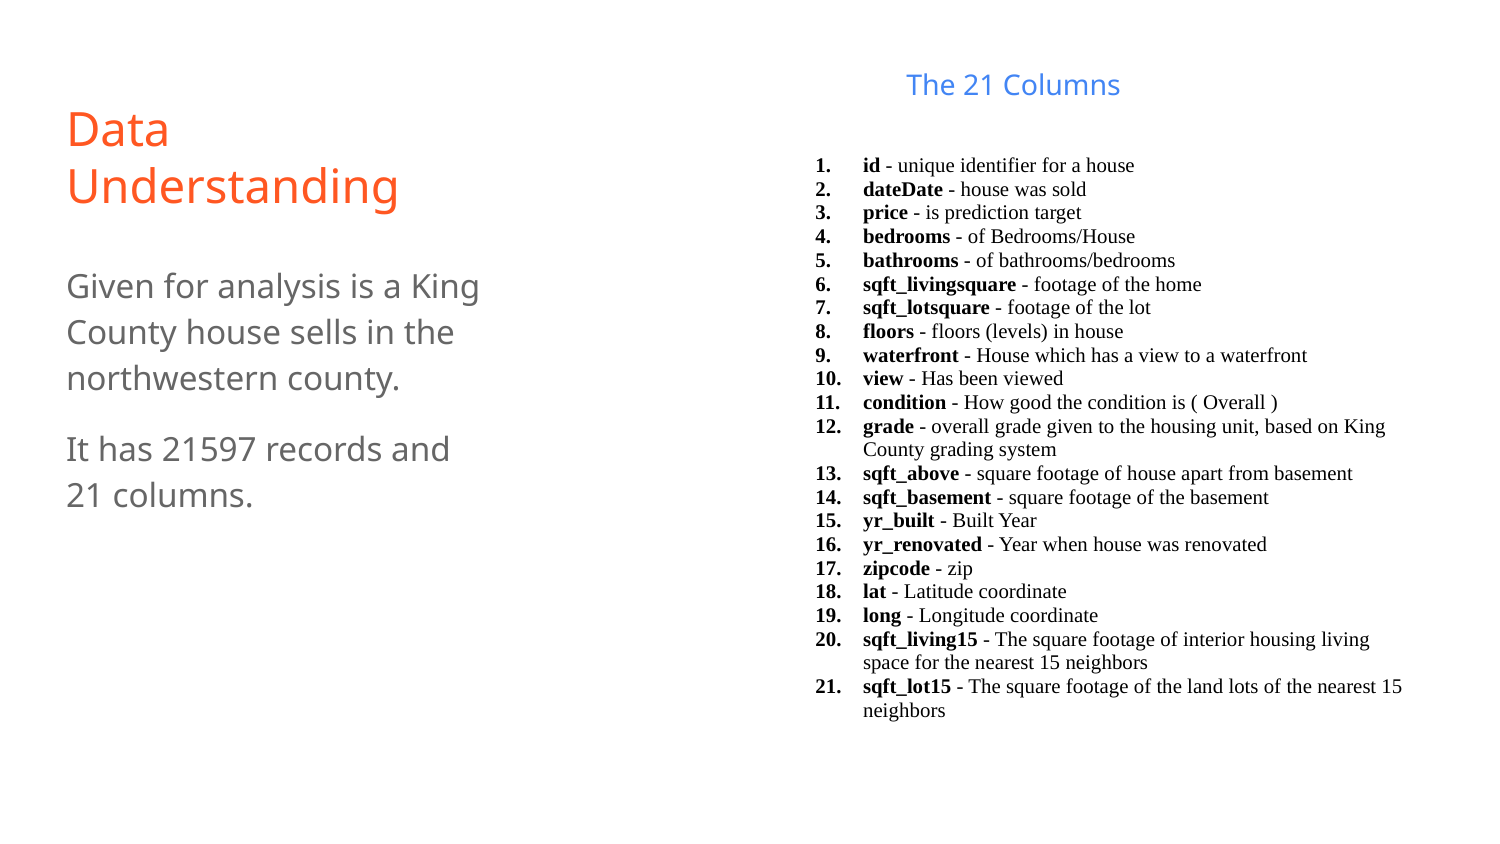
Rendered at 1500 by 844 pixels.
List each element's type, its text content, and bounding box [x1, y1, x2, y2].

title The 21 Columns [891, 51, 1231, 117]
list id - unique identifier for a house dateDate - house was sold price - is prediction target bedrooms - of Bedrooms/House bathrooms - of bathrooms/bedrooms sqft_livingsquare - footage of the home sqft_lotsquare - footage of the lot floors - floors (levels) in house waterfront - House which has a view to a waterfront view - Has been viewed condition - How good the condition is ( Overall ) grade - overall grade given to the housing unit, based on King County grading system sqft_above - square footage of house apart from basement sqft_basement - square footage of the basement yr_built - Built Year yr_renovated - Year when house was renovated zipcode - zip lat - Latitude coordinate long - Longitude coordinate sqft_living15 - The square footage of interior housing living space for the nearest 15 neighbors sqft_lot15 - The square footage of the land lots of the nearest 15 neighbors [773, 138, 1424, 773]
list Given for analysis is a King County house sells in the northwestern county. It has 21597 records and 21 columns. [51, 244, 512, 750]
title Data Understanding [51, 84, 512, 228]
